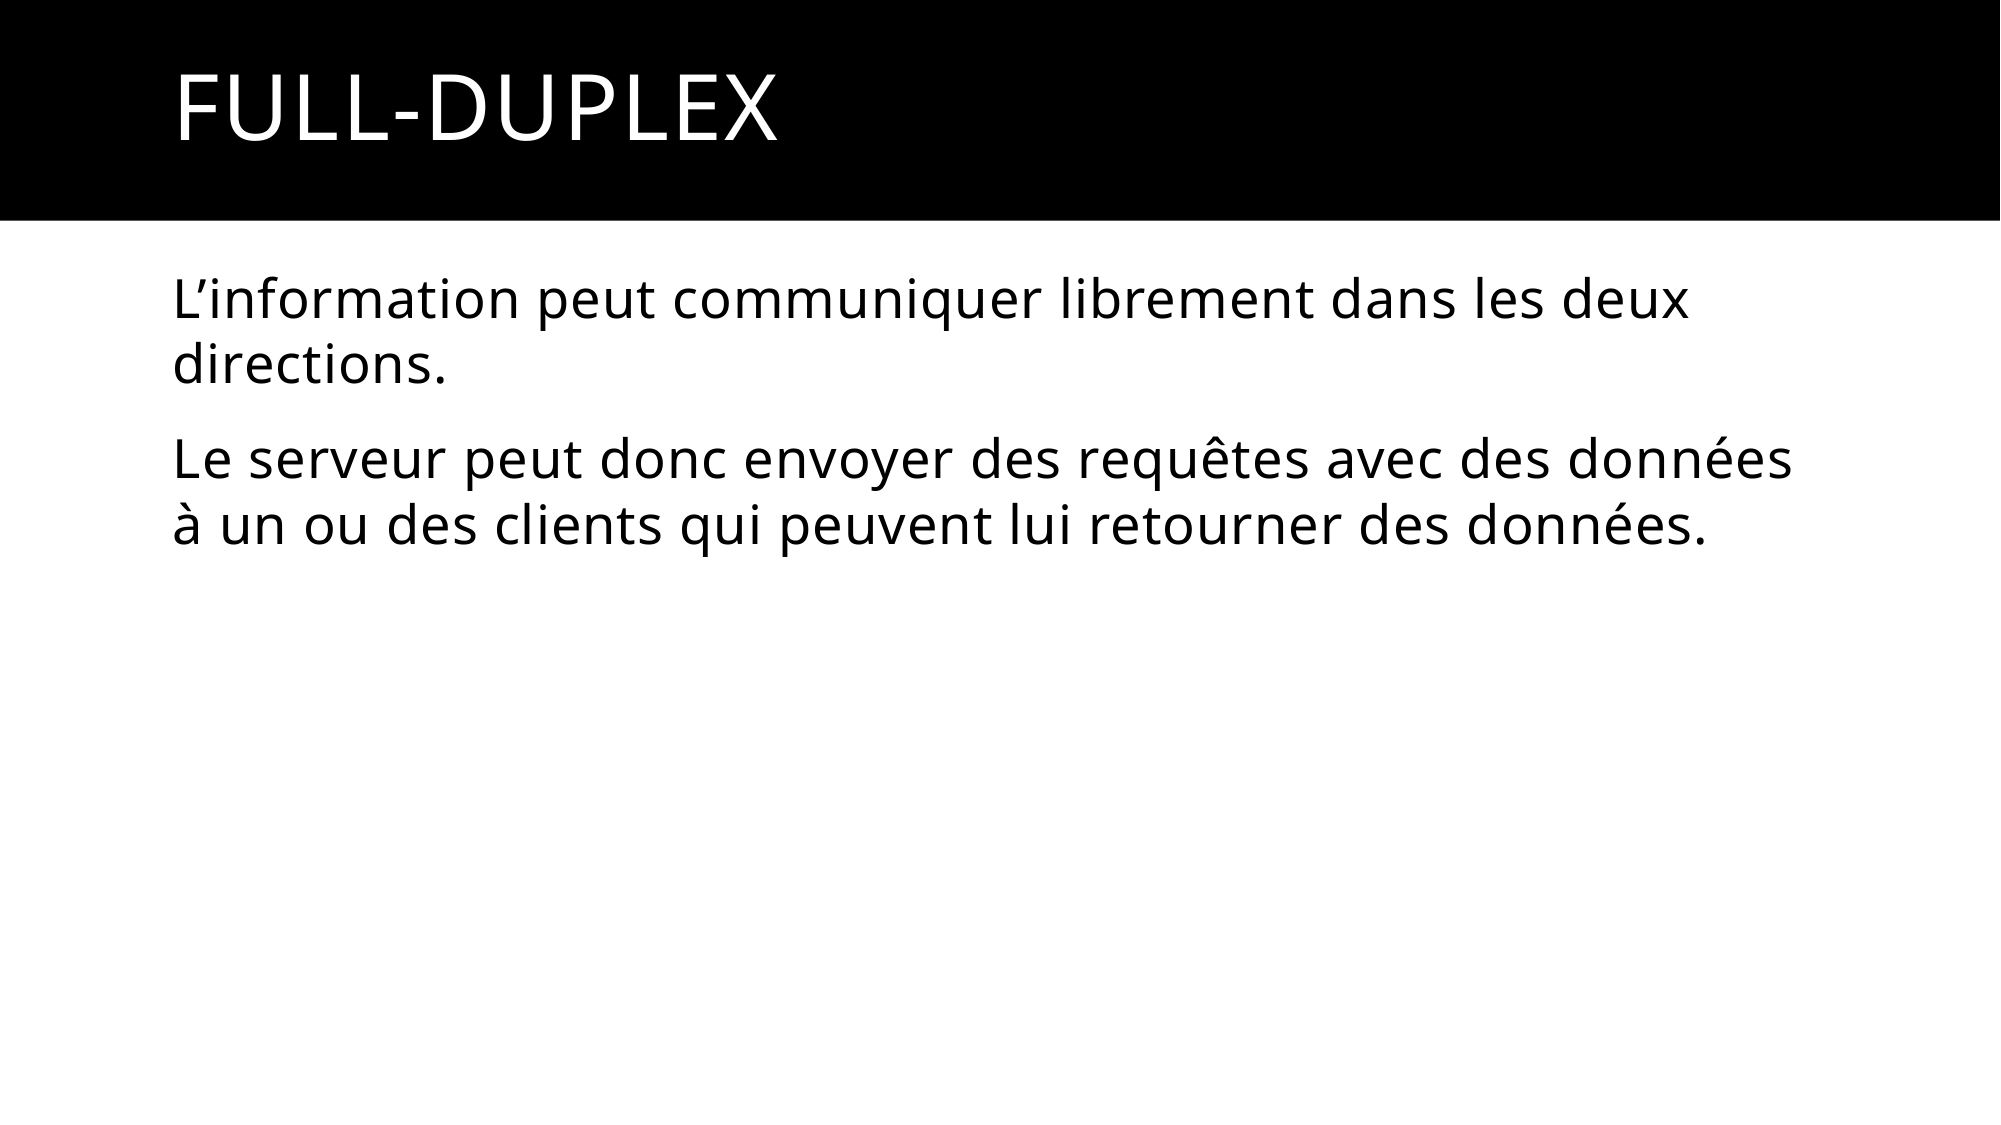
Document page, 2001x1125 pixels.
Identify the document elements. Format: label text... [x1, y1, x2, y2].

title FULL-Duplex [157, 0, 1842, 221]
list L’information peut communiquer librement dans les deux directions. Le serveur peut donc envoyer des requêtes avec des données à un ou des clients qui peuvent lui retourner des données. [157, 256, 1842, 1014]
